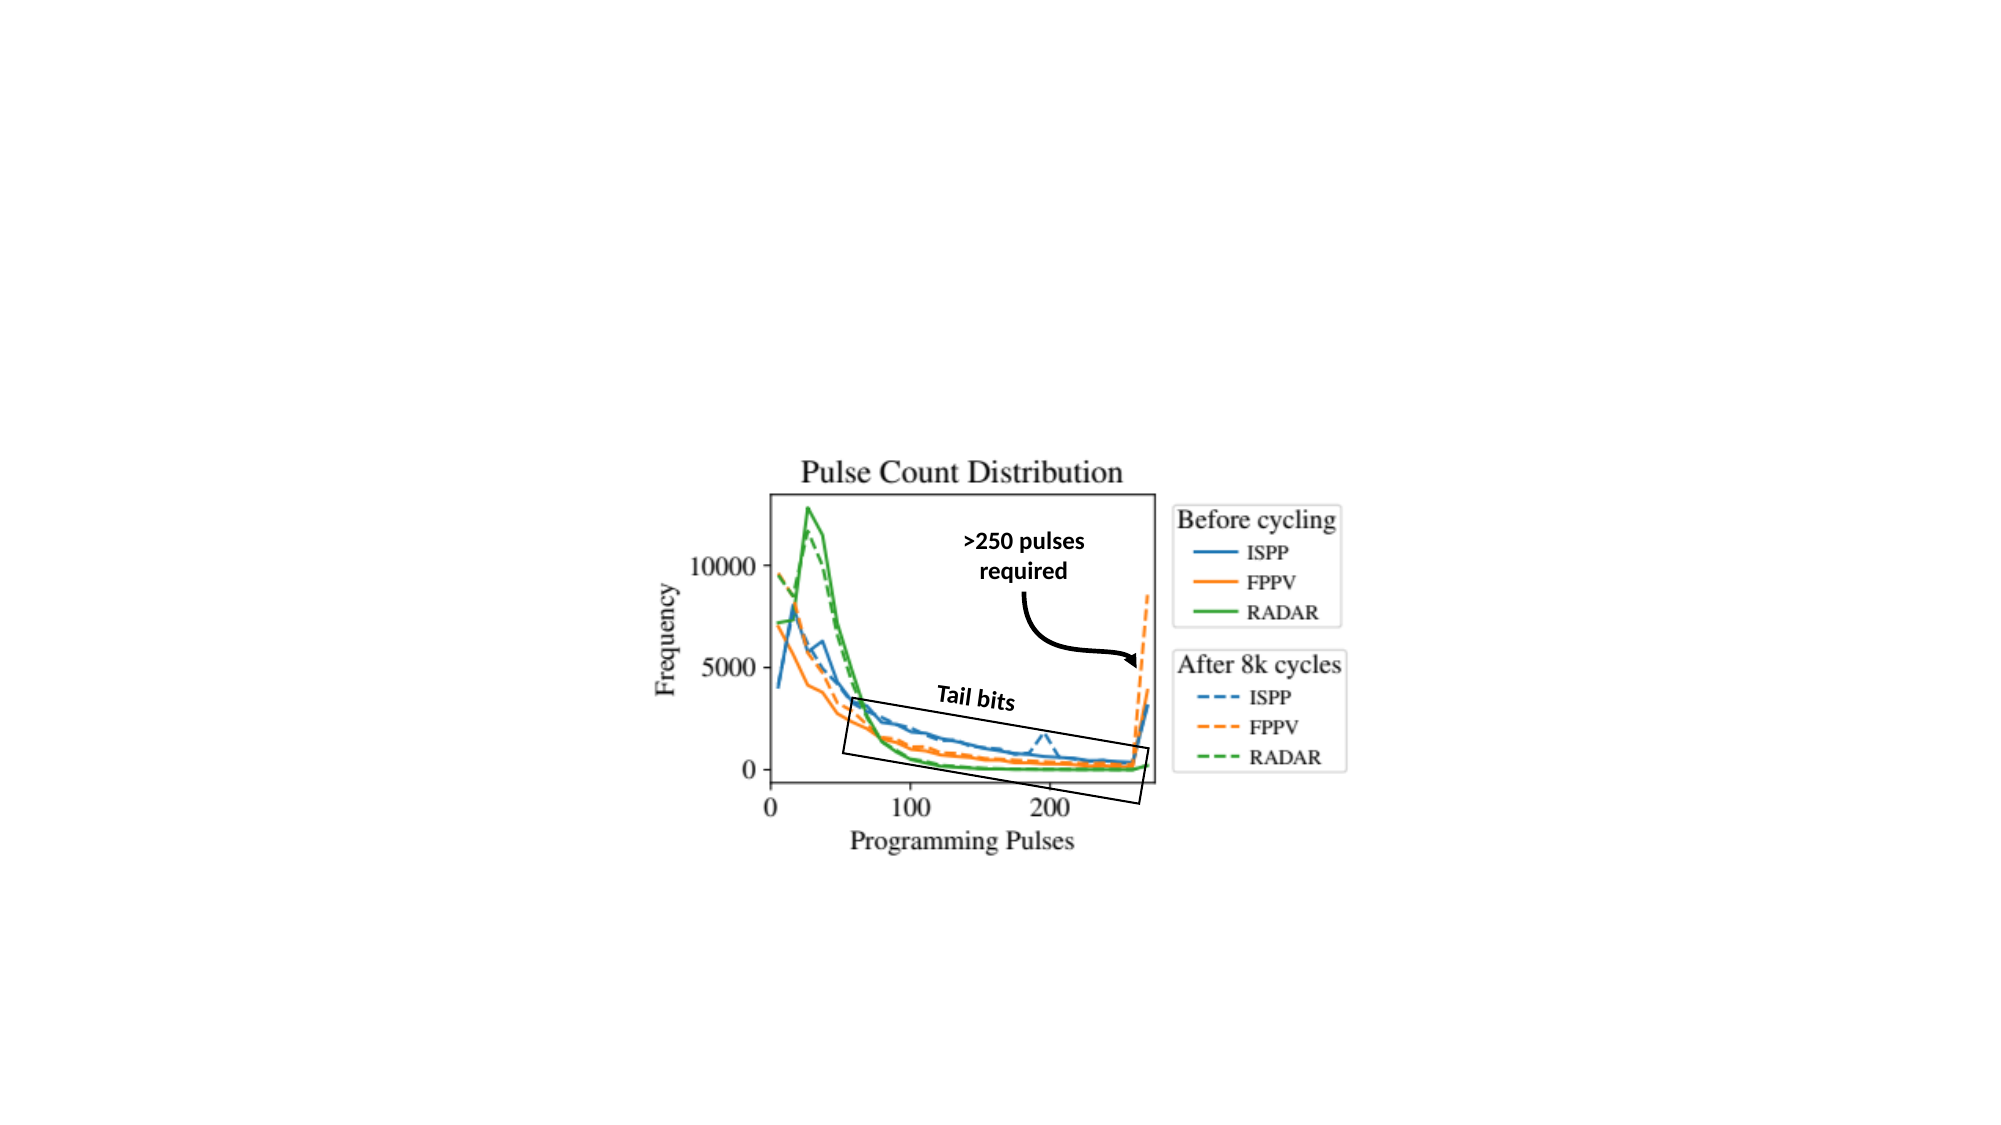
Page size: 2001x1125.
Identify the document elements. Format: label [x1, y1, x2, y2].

text_box [1042, 574, 1119, 687]
list [641, 445, 1359, 867]
